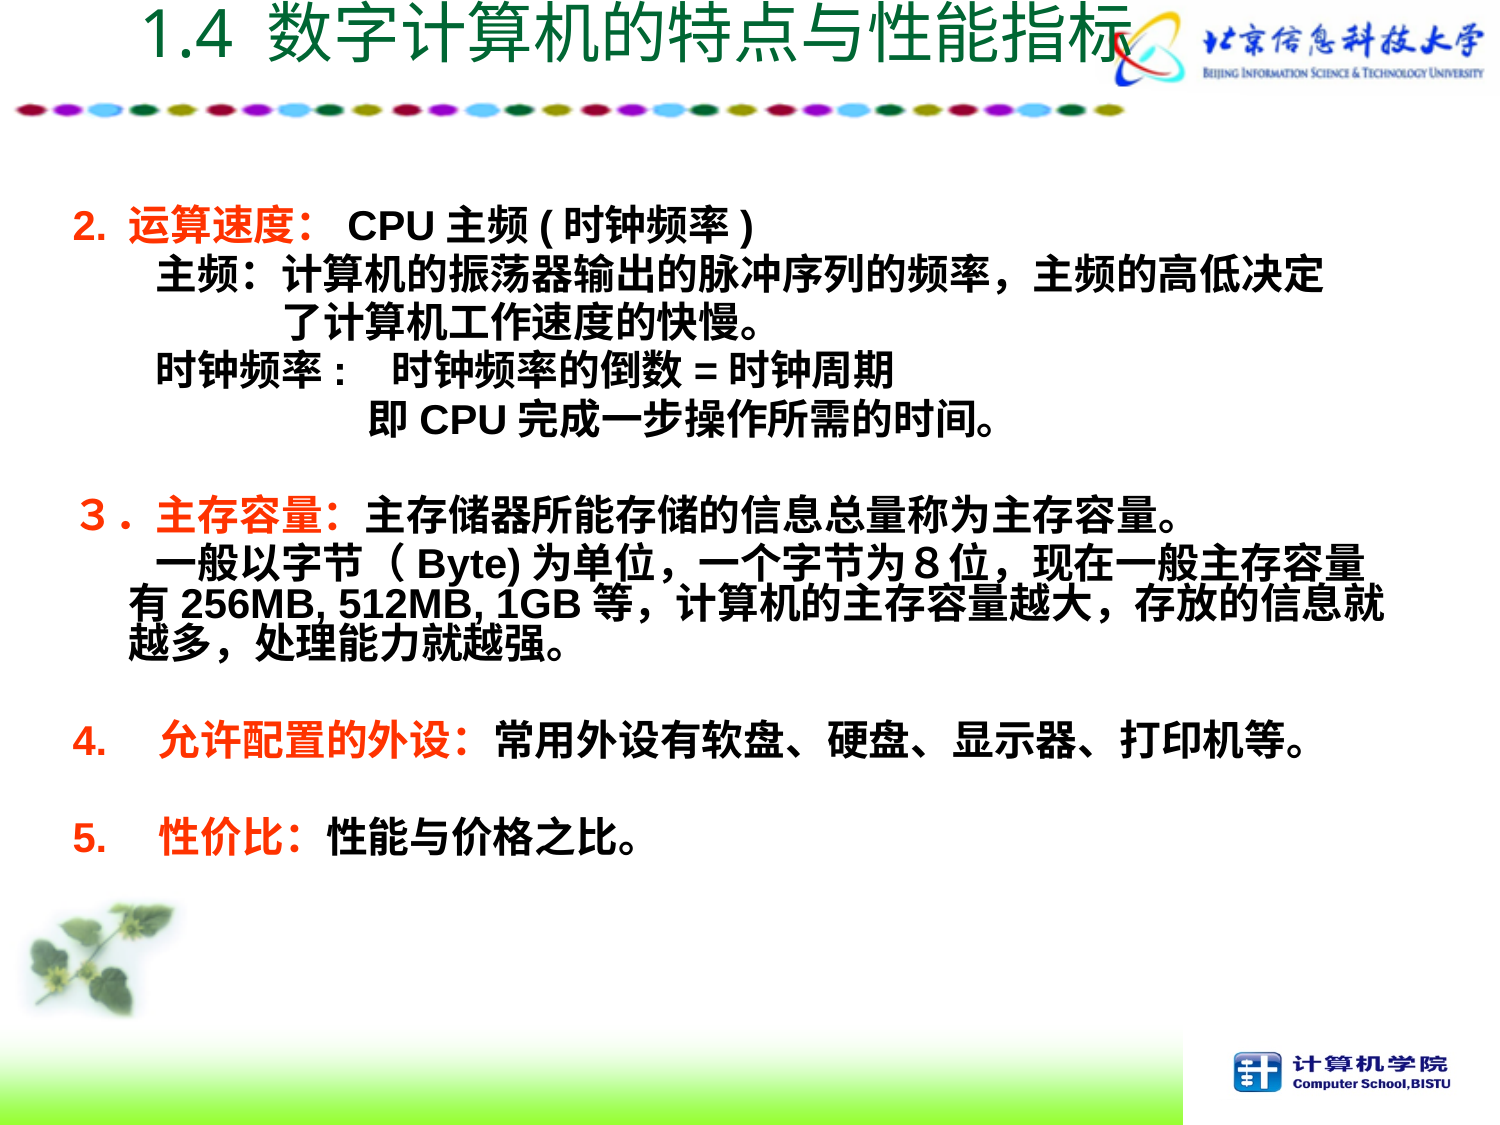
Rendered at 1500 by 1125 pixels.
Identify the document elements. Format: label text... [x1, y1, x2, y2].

text_box 1.4 数字计算机的特点与性能指标 [0, 0, 1312, 143]
list 2. 运算速度：CPU主频(时钟频率) 主频：计算机的振荡器输出的脉冲序列的频率，主频的高低决定 了计算机工作速度的快慢。 时钟频率: 时钟频率的倒数=时钟周期 即CPU完成一步操作所需的时间。 ３．主存容量：主存储器所能存储的信息总量称为主存容量。 一般以字节（Byte)为单位，一个字节为８位，现在一般主存容量有256MB, 512MB, 1GB等，计算机的主存容量越大，存放的信息就越多，处理能力就越强。 4. 允许配置的外设：常用外设有软盘、硬盘、显示器、打印机等。 5. 性价比：性能与价格之比。 [57, 201, 1408, 945]
picture [0, 0, 1500, 1125]
